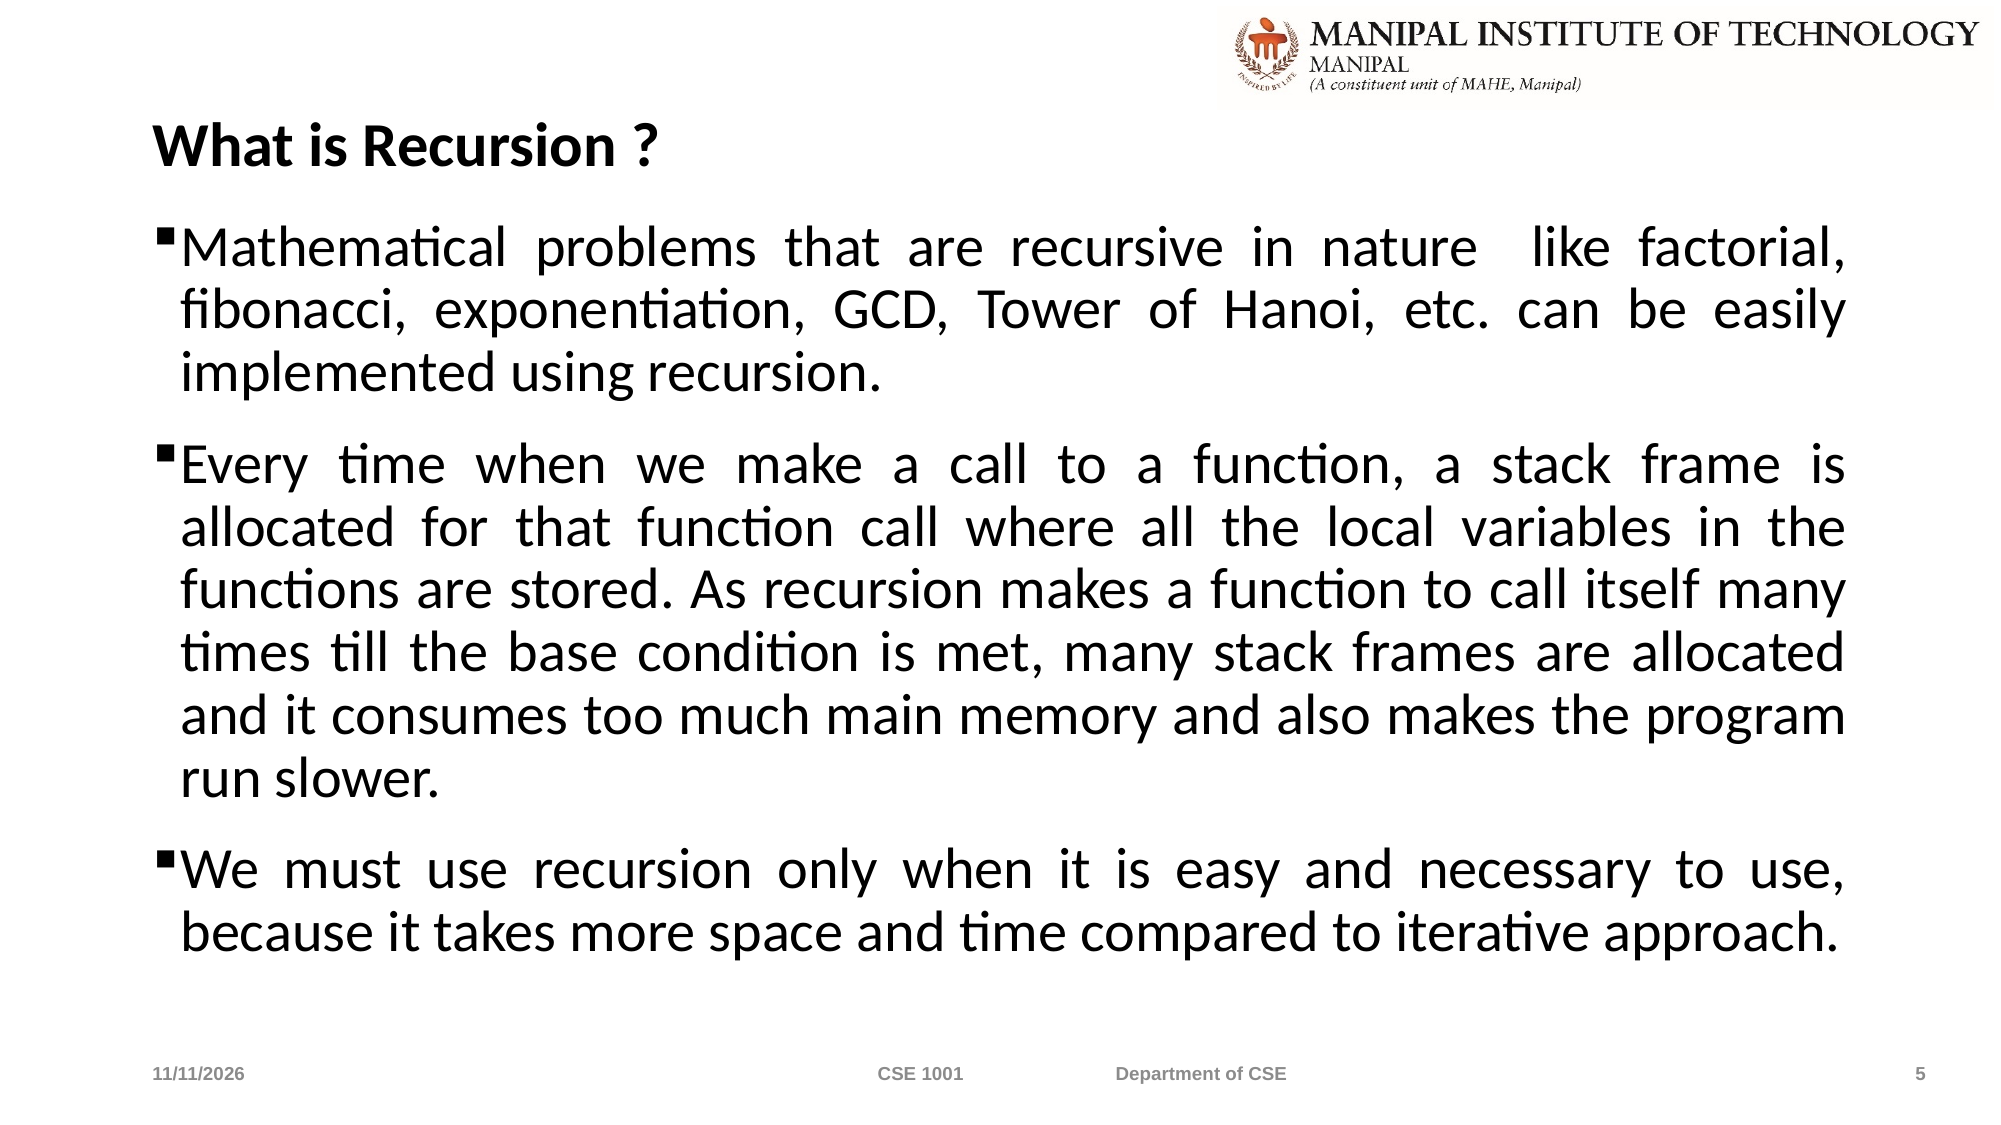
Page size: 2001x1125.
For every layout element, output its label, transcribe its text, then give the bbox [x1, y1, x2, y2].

picture [1217, 6, 1994, 110]
slide_number 5 [1862, 1042, 1941, 1103]
footer CSE 1001 Department of CSE [362, 1042, 1803, 1103]
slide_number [137, 1042, 327, 1103]
list Mathematical problems that are recursive in nature like factorial, fibonacci, exponentiation, GCD, Tower of Hanoi, etc. can be easily implemented using recursion. Every time when we make a call to a function, a stack frame is allocated for that function call where all the local variables in the functions are stored. As recursion makes a function to call itself many times till the base condition is met, many stack frames are allocated and it consumes too much main memory and also makes the program run slower. We must use recursion only when it is easy and necessary to use, because it takes more space and time compared to iterative approach. [137, 208, 1863, 1014]
title What is Recursion ? [137, 90, 1803, 203]
